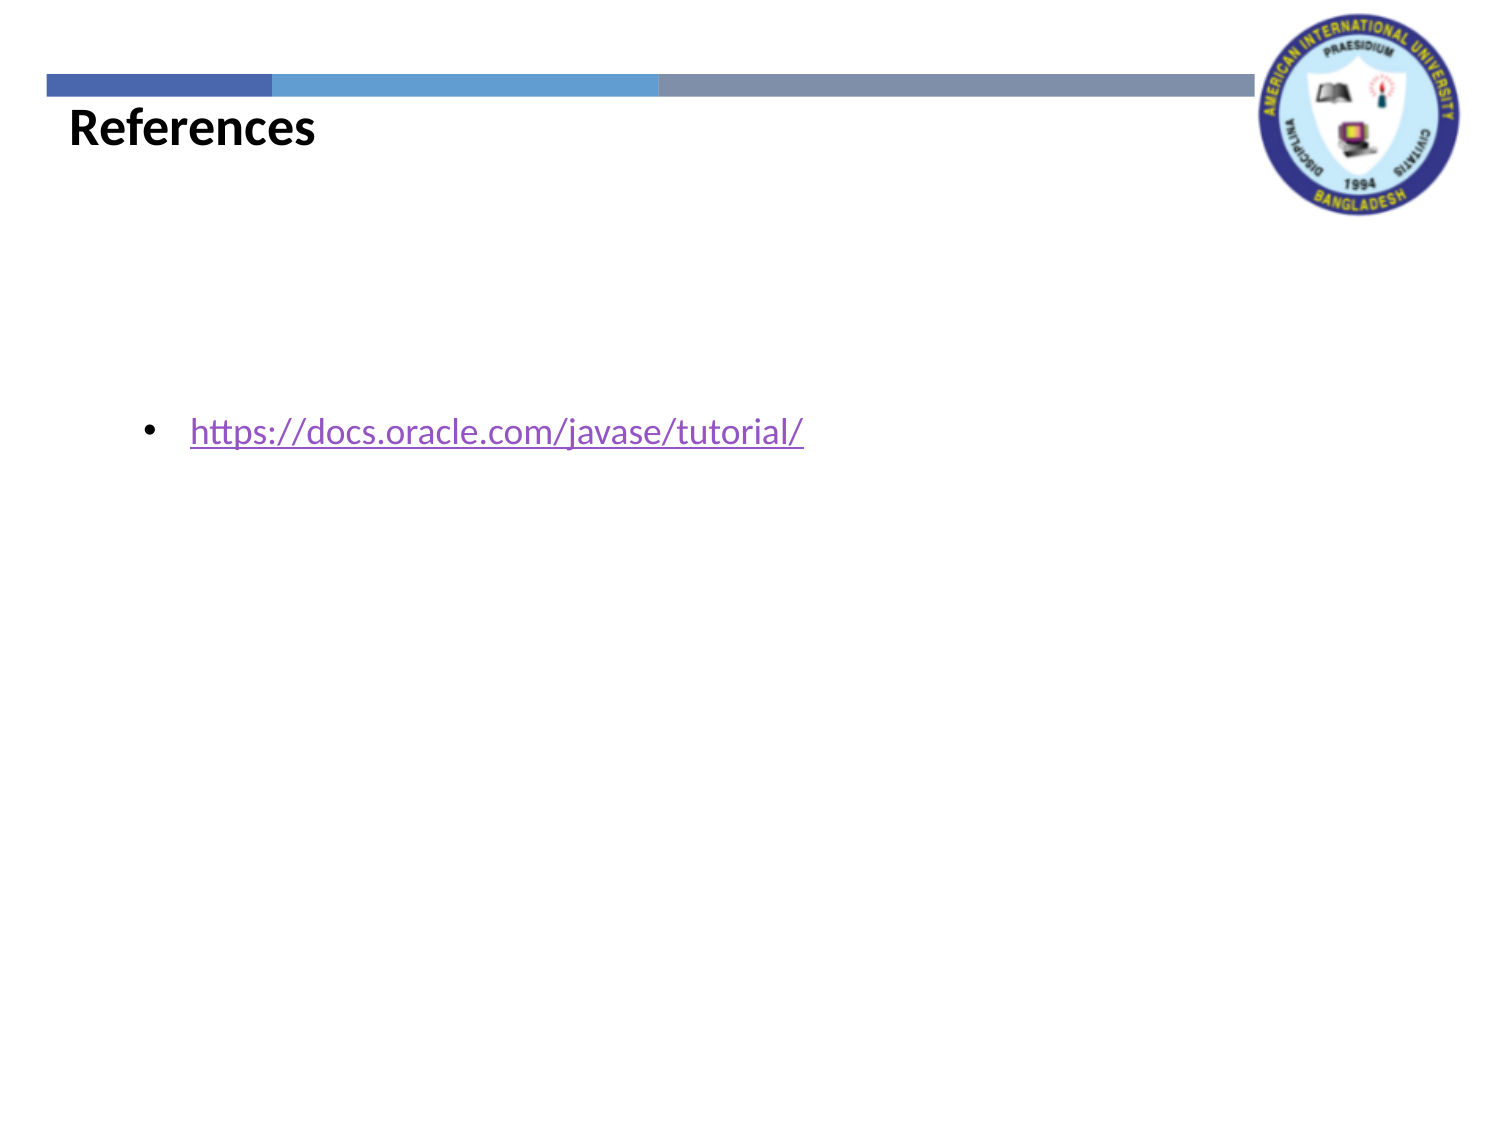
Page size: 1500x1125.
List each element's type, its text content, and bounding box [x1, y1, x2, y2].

text_box https://docs.oracle.com/javase/tutorial/ [128, 399, 1204, 505]
text_box References [54, 97, 586, 179]
picture [1254, 9, 1465, 221]
